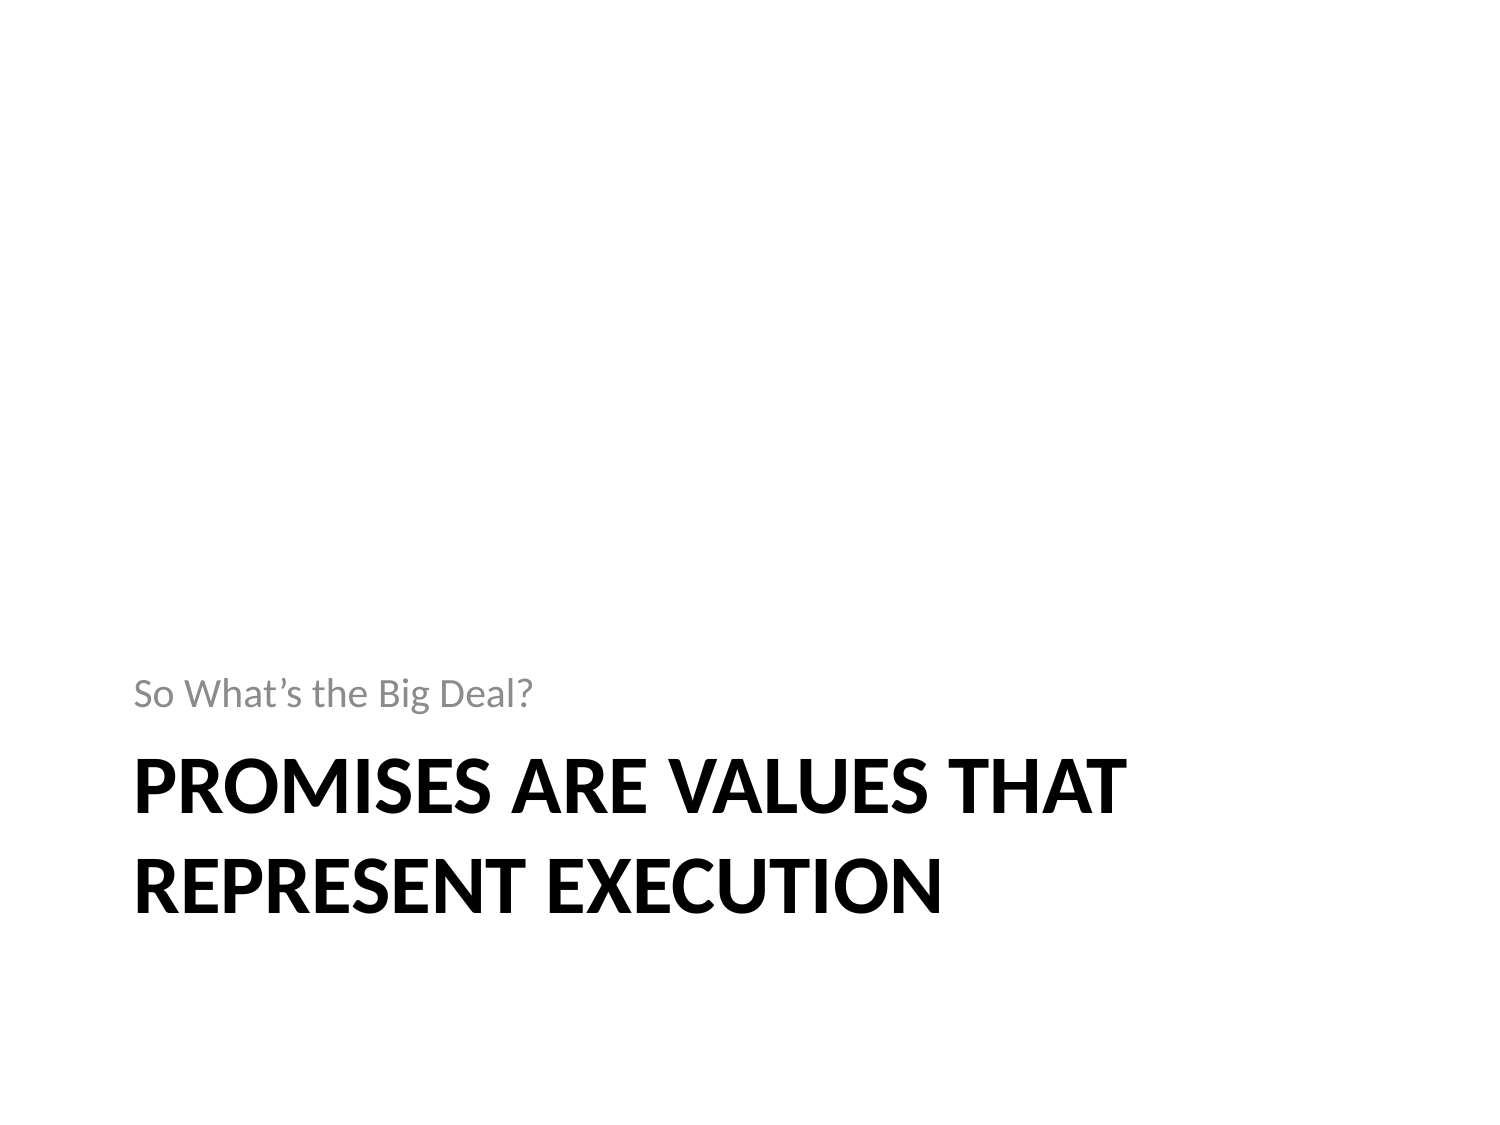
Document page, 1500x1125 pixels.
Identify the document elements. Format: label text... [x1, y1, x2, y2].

title Promises Are Values That Represent Execution [118, 723, 1394, 947]
list So What’s the Big Deal? [118, 476, 1394, 723]
